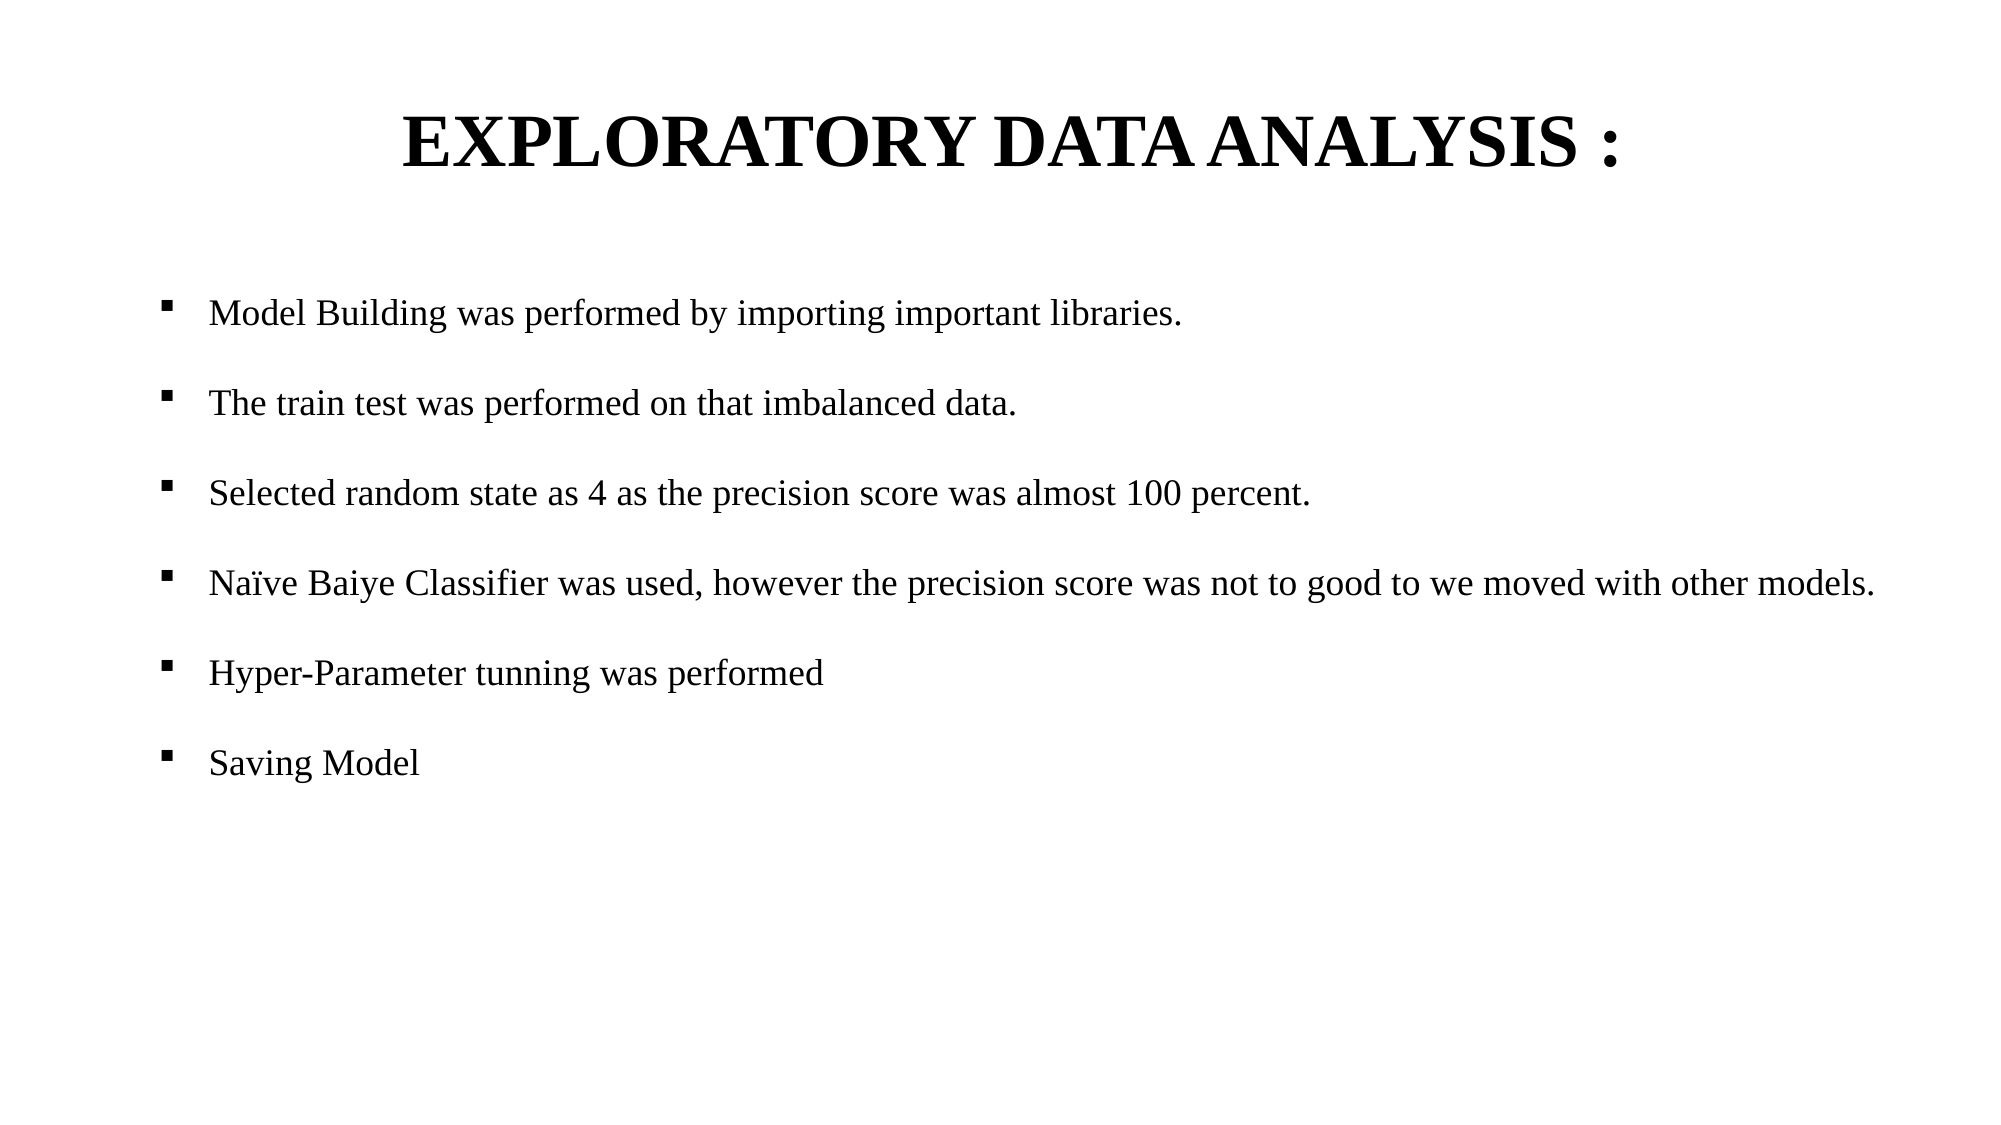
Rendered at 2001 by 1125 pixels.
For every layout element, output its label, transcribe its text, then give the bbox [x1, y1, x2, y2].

title EXPLORATORY DATA ANALYSIS : [302, 66, 1724, 217]
text_box Model Building was performed by importing important libraries. The train test was performed on that imbalanced data. Selected random state as 4 as the precision score was almost 100 percent. Naïve Baiye Classifier was used, however the precision score was not to good to we moved with other models. Hyper-Parameter tunning was performed Saving Model [118, 293, 1957, 867]
